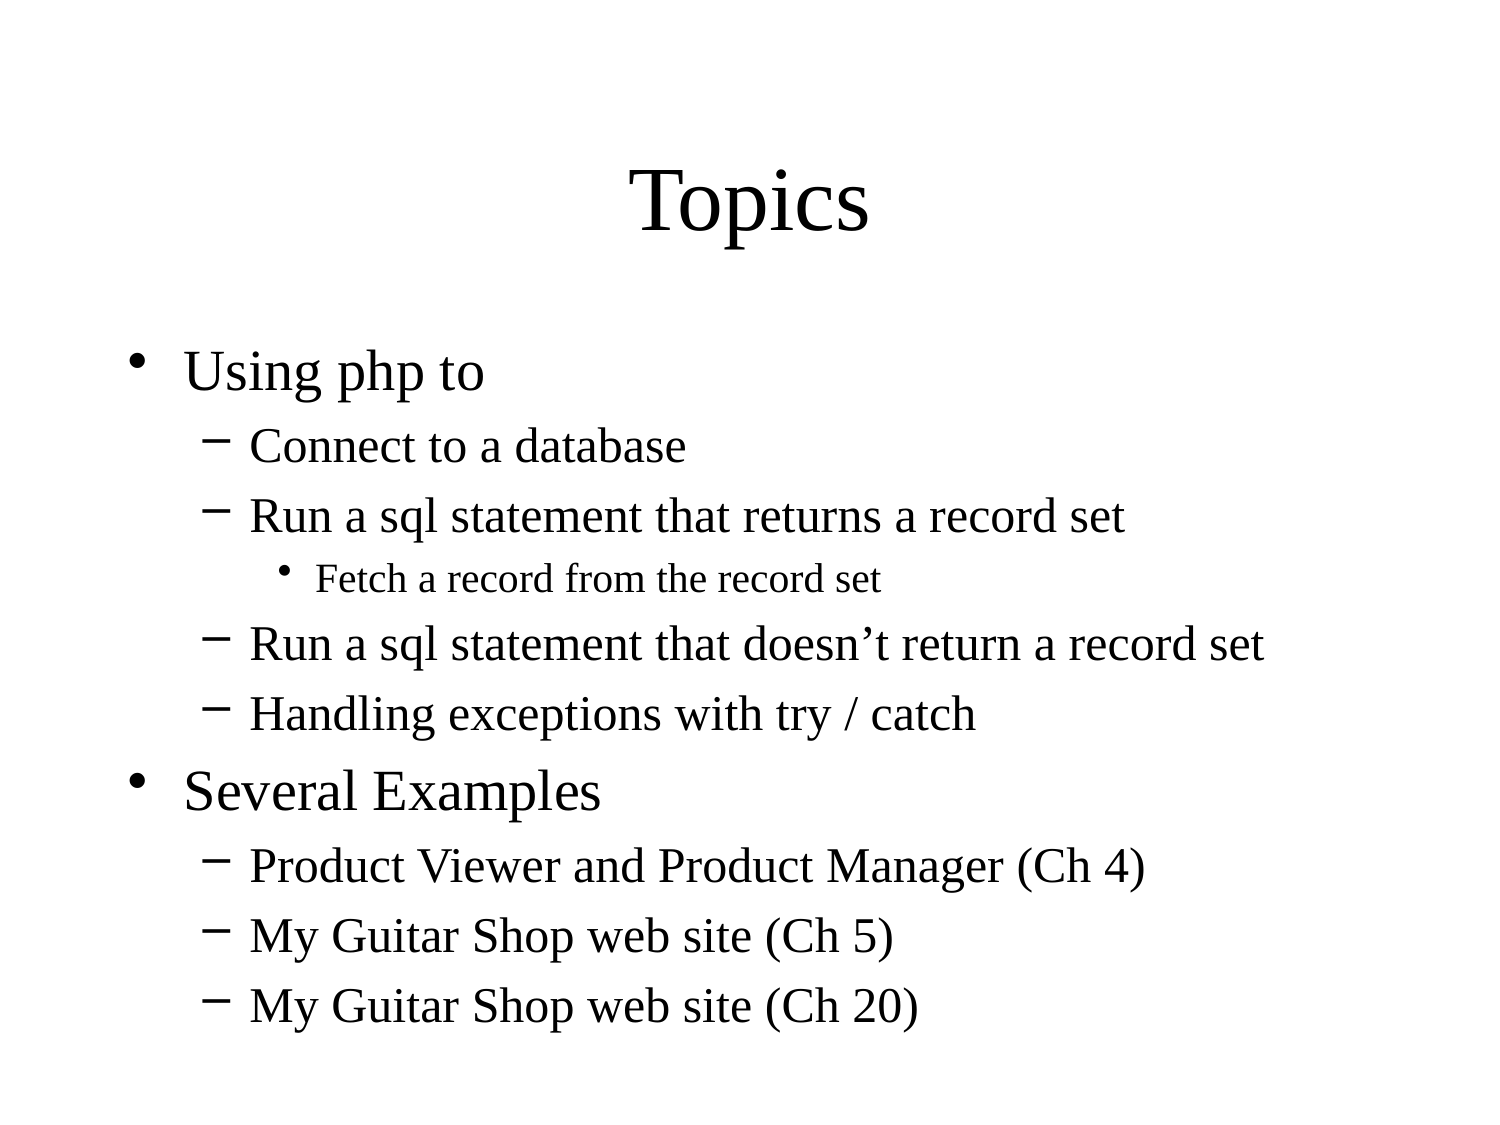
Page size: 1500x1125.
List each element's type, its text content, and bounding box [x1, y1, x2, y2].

list Using php to Connect to a database Run a sql statement that returns a record set Fetch a record from the record set Run a sql statement that doesn’t return a record set Handling exceptions with try / catch Several Examples Product Viewer and Product Manager (Ch 4) My Guitar Shop web site (Ch 5) My Guitar Shop web site (Ch 20) [112, 324, 1388, 1000]
title Topics [112, 99, 1388, 288]
